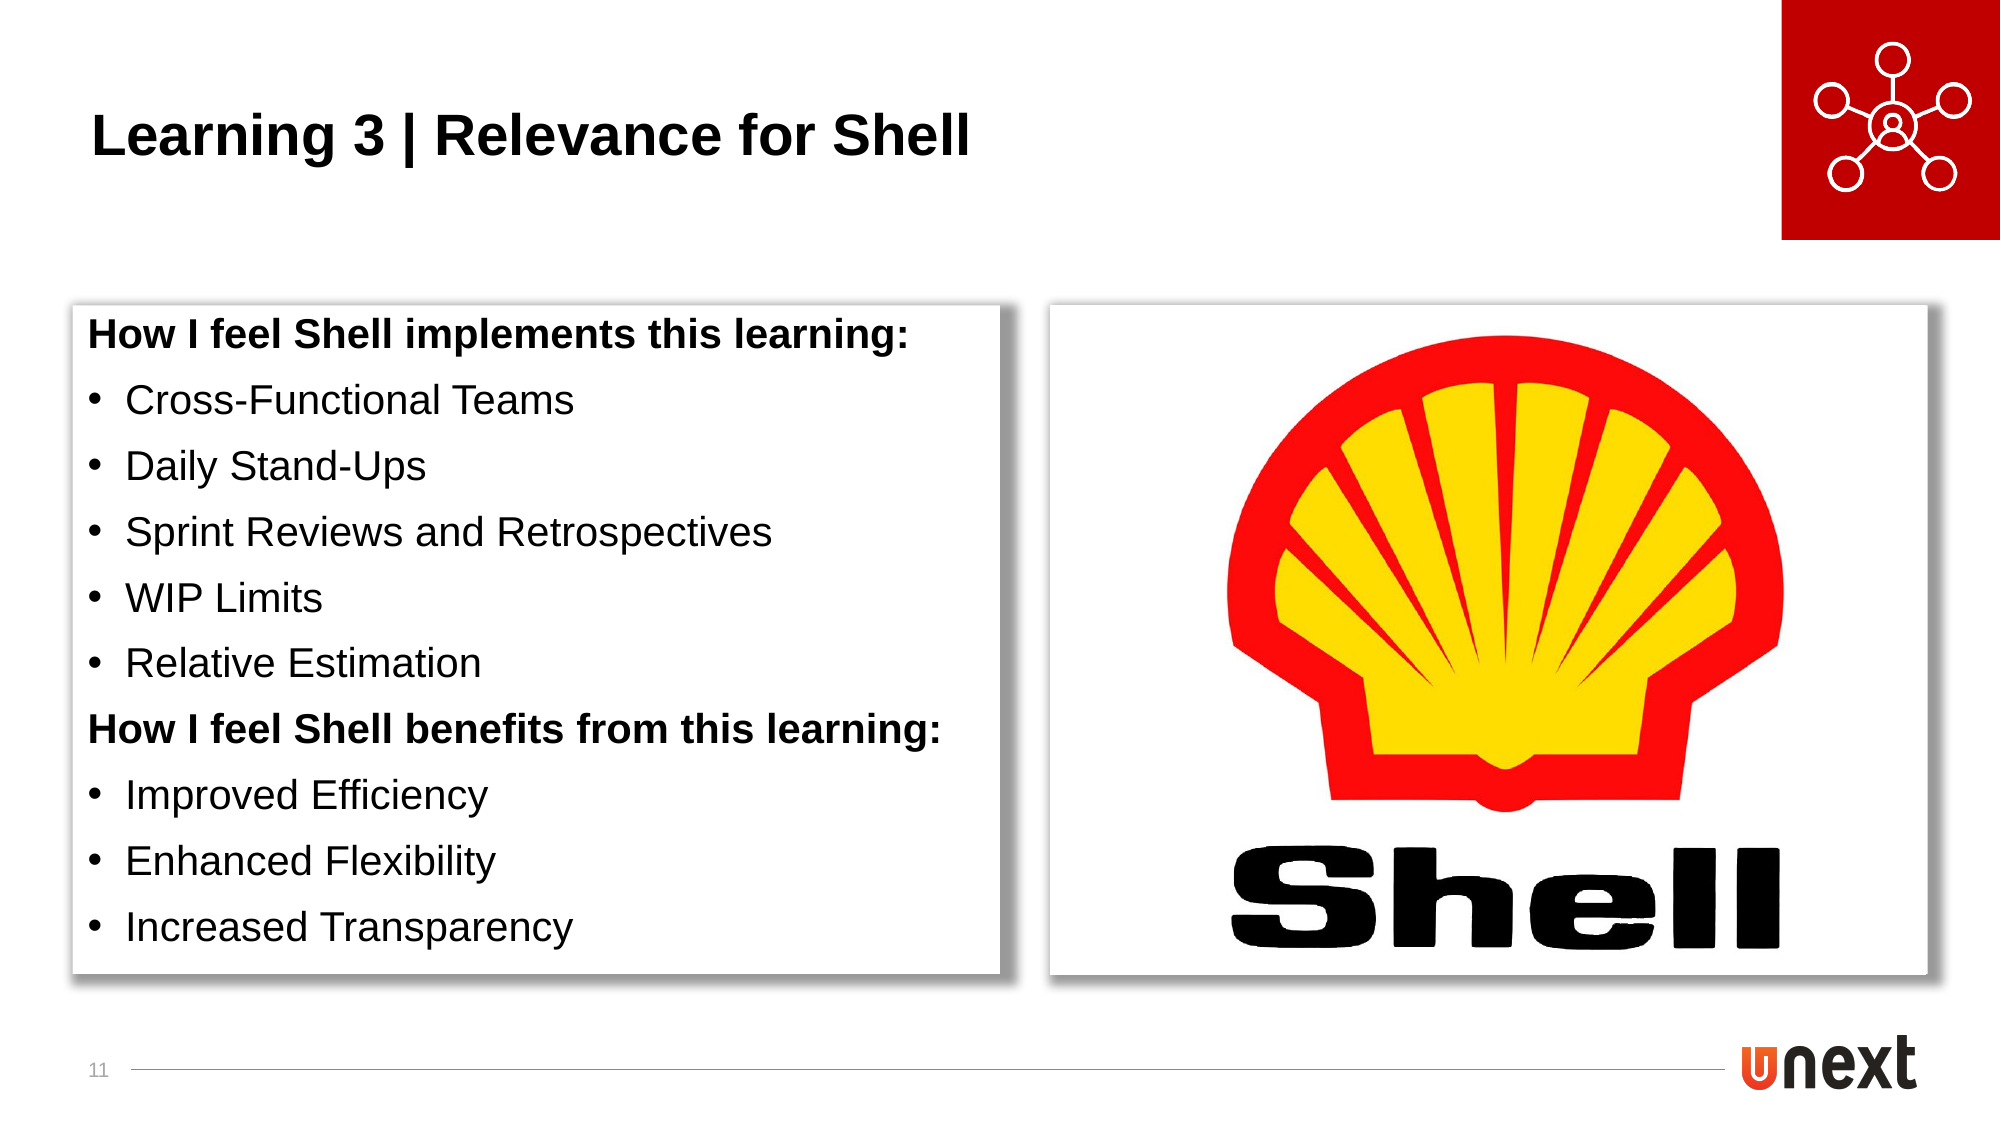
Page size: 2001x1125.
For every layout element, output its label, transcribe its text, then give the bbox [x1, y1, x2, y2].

text_box [1781, 0, 2000, 241]
slide_number 11 [48, 1047, 110, 1091]
text_box How I feel Shell implements this learning: Cross-Functional Teams Daily Stand-Ups Sprint Reviews and Retrospectives WIP Limits Relative Estimation How I feel Shell benefits from this learning: Improved Efficiency Enhanced Flexibility Increased Transparency [72, 305, 1000, 974]
picture [1050, 305, 1926, 975]
picture [1742, 1035, 1917, 1090]
picture [1795, 19, 1990, 214]
title Learning 3 | Relevance for Shell [76, 78, 1795, 196]
